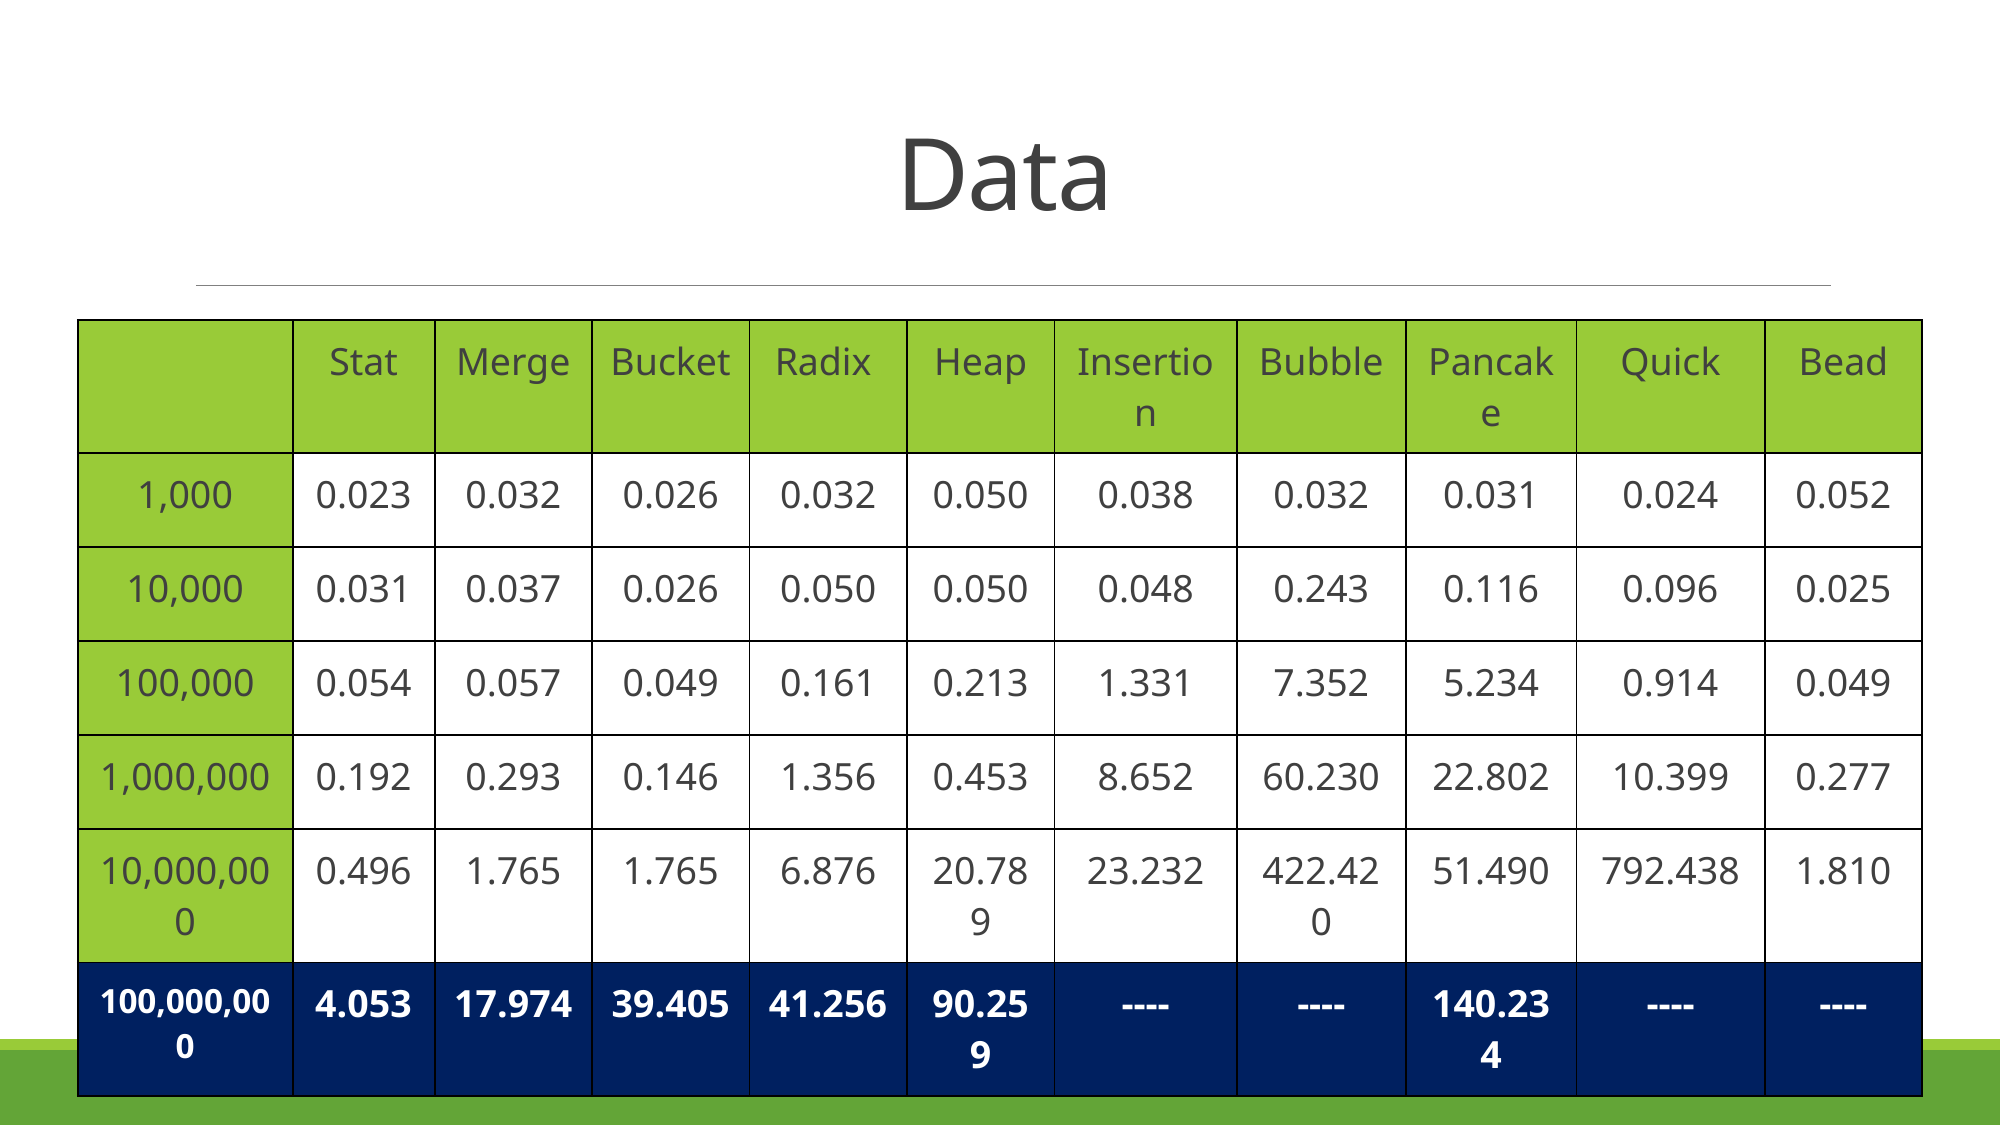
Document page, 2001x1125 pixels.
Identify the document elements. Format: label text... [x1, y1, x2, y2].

table_cell ---- [1055, 963, 1236, 1095]
table_header Merge [436, 321, 591, 400]
table_cell 0.049 [593, 642, 749, 734]
table_cell 0.192 [294, 736, 434, 828]
table_cell 1,000 [79, 454, 292, 546]
table_cell 1,000,000 [79, 736, 292, 828]
table_cell 1.356 [750, 736, 906, 828]
table_cell 0.032 [750, 476, 906, 546]
table_cell 0.213 [908, 642, 1054, 734]
table_cell 90.259 [908, 963, 1054, 1095]
table_cell 10,000 [79, 548, 292, 640]
table_cell 6.876 [750, 830, 906, 962]
table_cell 0.146 [593, 736, 749, 828]
table_cell 10.399 [1577, 736, 1764, 828]
table_cell 0.052 [1766, 476, 1921, 546]
table_cell 0.023 [294, 476, 434, 546]
table_cell 0.057 [436, 642, 591, 734]
table_header Insertion [1055, 321, 1236, 400]
table_cell 51.490 [1407, 830, 1576, 962]
table_cell 0.243 [1238, 548, 1405, 640]
table_header Stat [294, 321, 434, 400]
table_cell 0.293 [436, 736, 591, 828]
table_cell 0.096 [1577, 548, 1764, 640]
table_cell 41.256 [750, 963, 906, 1095]
table_cell 0.048 [1055, 548, 1236, 640]
table_cell 8.652 [1055, 736, 1236, 828]
table_cell 0.032 [436, 476, 591, 546]
table_cell 1.765 [593, 830, 749, 962]
table_cell 0.025 [1766, 548, 1921, 640]
table_cell 0.453 [908, 736, 1054, 828]
table_cell 0.050 [750, 548, 906, 640]
table_cell 1.765 [436, 830, 591, 962]
table_cell 422.420 [1238, 830, 1405, 962]
table_header Radix [750, 321, 906, 400]
table_cell 0.026 [593, 548, 749, 640]
table_cell 23.232 [1055, 830, 1236, 962]
table_cell 1.810 [1766, 830, 1921, 962]
table_cell 0.161 [750, 642, 906, 734]
table_cell 60.230 [1238, 736, 1405, 828]
table_cell 22.802 [1407, 736, 1576, 828]
table_cell 39.405 [593, 963, 749, 1095]
table_cell 0.914 [1577, 642, 1764, 734]
table_header Heap [908, 321, 1054, 400]
text_box [254, 400, 2000, 476]
table_cell 0.037 [436, 548, 591, 640]
table_cell 140.234 [1407, 963, 1576, 1095]
table_cell 0.049 [1766, 642, 1921, 734]
table_cell ---- [1577, 963, 1764, 1095]
table_header Bubble [1238, 321, 1405, 400]
table_cell 100,000 [79, 642, 292, 734]
table_cell 17.974 [436, 963, 591, 1095]
table_cell 0.032 [1238, 476, 1405, 546]
table_cell 0.116 [1407, 548, 1576, 640]
table_cell 0.050 [908, 476, 1054, 546]
table_cell 0.054 [294, 642, 434, 734]
table_cell ---- [1238, 963, 1405, 1095]
table_cell 5.234 [1407, 642, 1576, 734]
table_cell 0.031 [294, 548, 434, 640]
table_cell 0.277 [1766, 736, 1921, 828]
table_header Pancake [1407, 321, 1576, 400]
table_cell 1.331 [1055, 642, 1236, 734]
table_header [79, 321, 292, 452]
table_cell 0.038 [1055, 476, 1236, 546]
table_cell 10,000,000 [79, 830, 292, 962]
table_cell 0.050 [908, 548, 1054, 640]
table_cell 20.789 [908, 830, 1054, 962]
table_header Bucket [593, 321, 749, 400]
table_header Bead [1766, 321, 1921, 400]
table_cell 7.352 [1238, 642, 1405, 734]
table_cell ---- [1766, 963, 1921, 1095]
table_cell 4.053 [294, 963, 434, 1095]
table_cell 0.496 [294, 830, 434, 962]
table_cell 0.026 [593, 476, 749, 546]
table_cell 792.438 [1577, 830, 1764, 962]
title Data [179, 0, 1830, 238]
table_header Quick [1577, 321, 1764, 400]
table_cell 100,000,000 [79, 963, 292, 1095]
table_cell 0.024 [1577, 476, 1764, 546]
table_cell 0.031 [1407, 476, 1576, 546]
